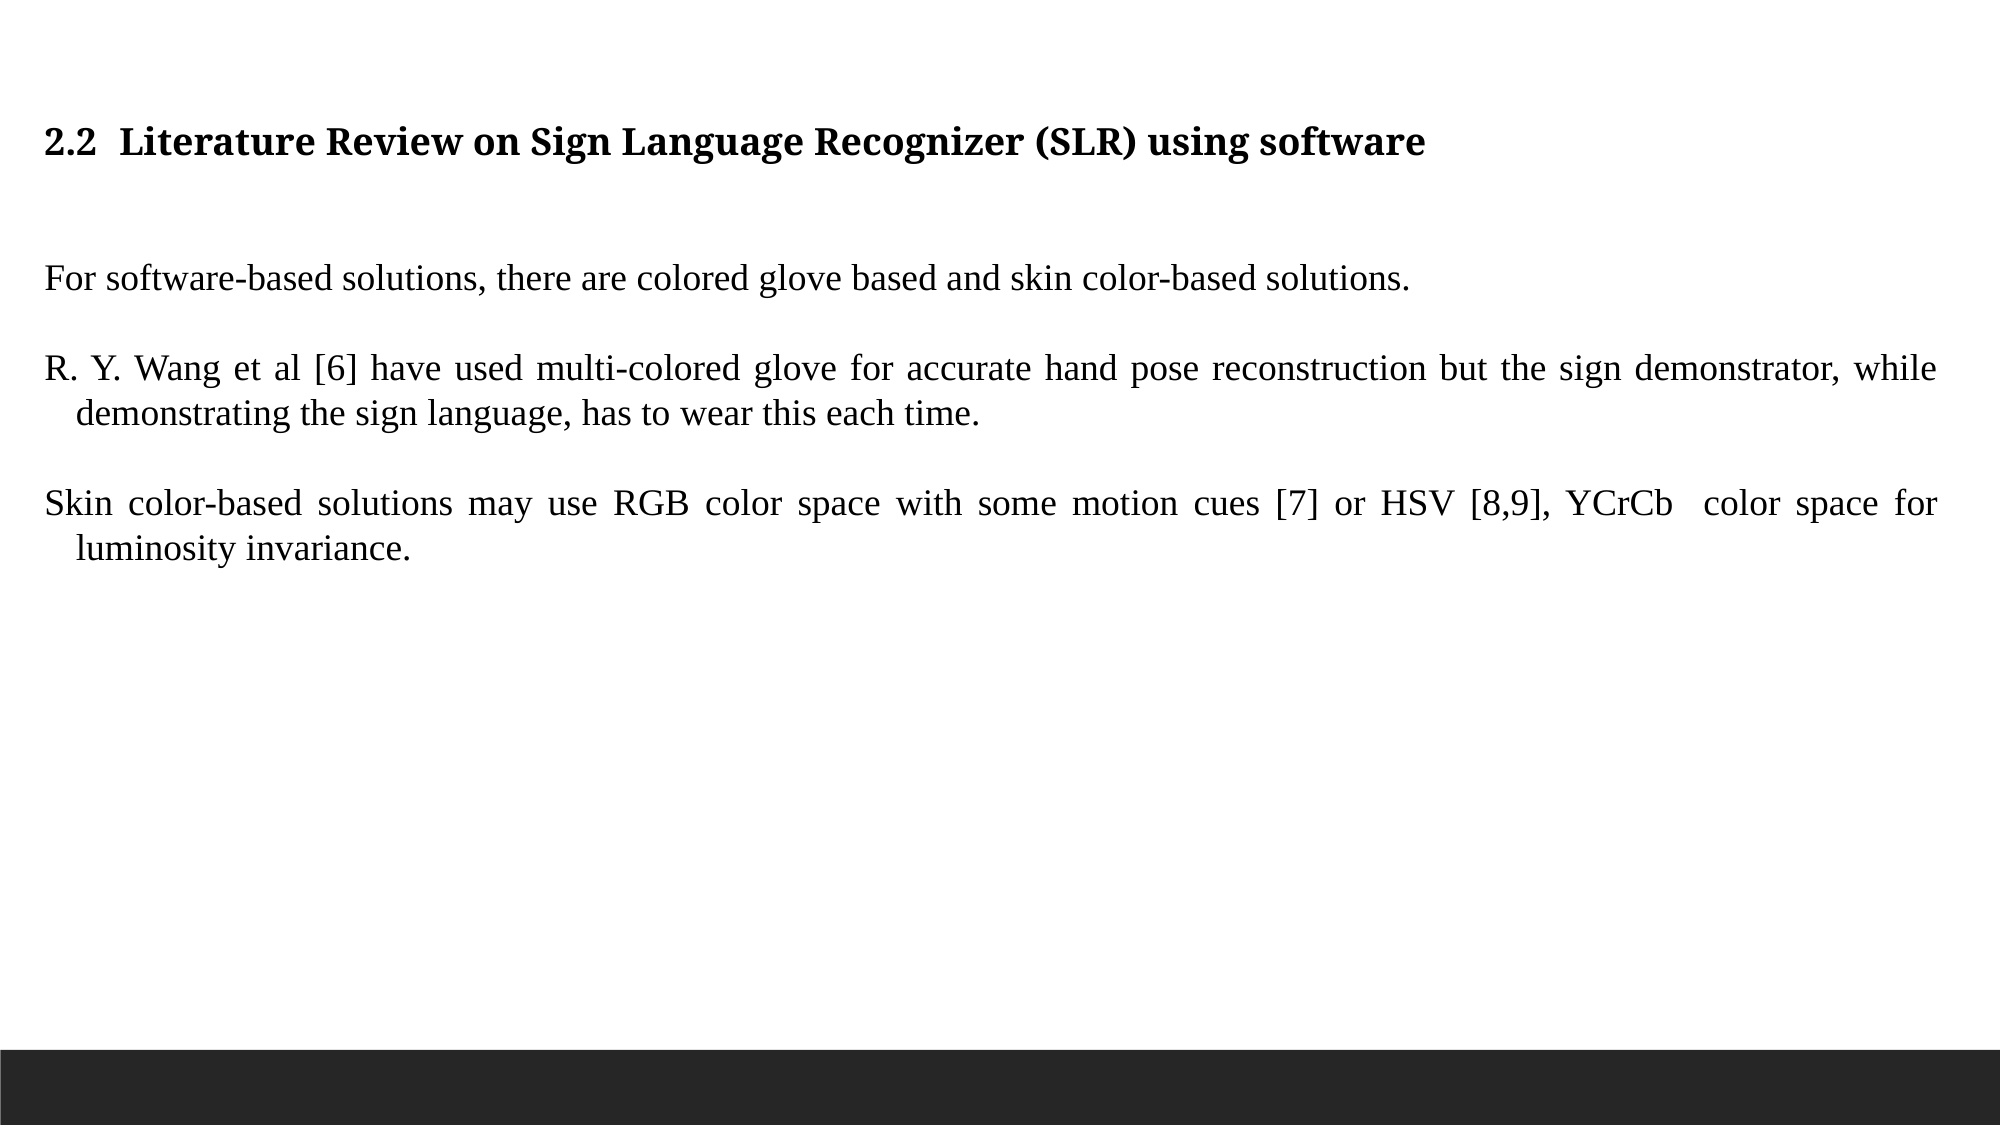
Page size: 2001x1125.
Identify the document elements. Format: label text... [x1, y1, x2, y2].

text_box 2.2 Literature Review on Sign Language Recognizer (SLR) using software For software-based solutions, there are colored glove based and skin color-based solutions. R. Y. Wang et al [6] have used multi-colored glove for accurate hand pose reconstruction but the sign demonstrator, while demonstrating the sign language, has to wear this each time. Skin color-based solutions may use RGB color space with some motion cues [7] or HSV [8,9], YCrCb color space for luminosity invariance. [29, 65, 1955, 666]
